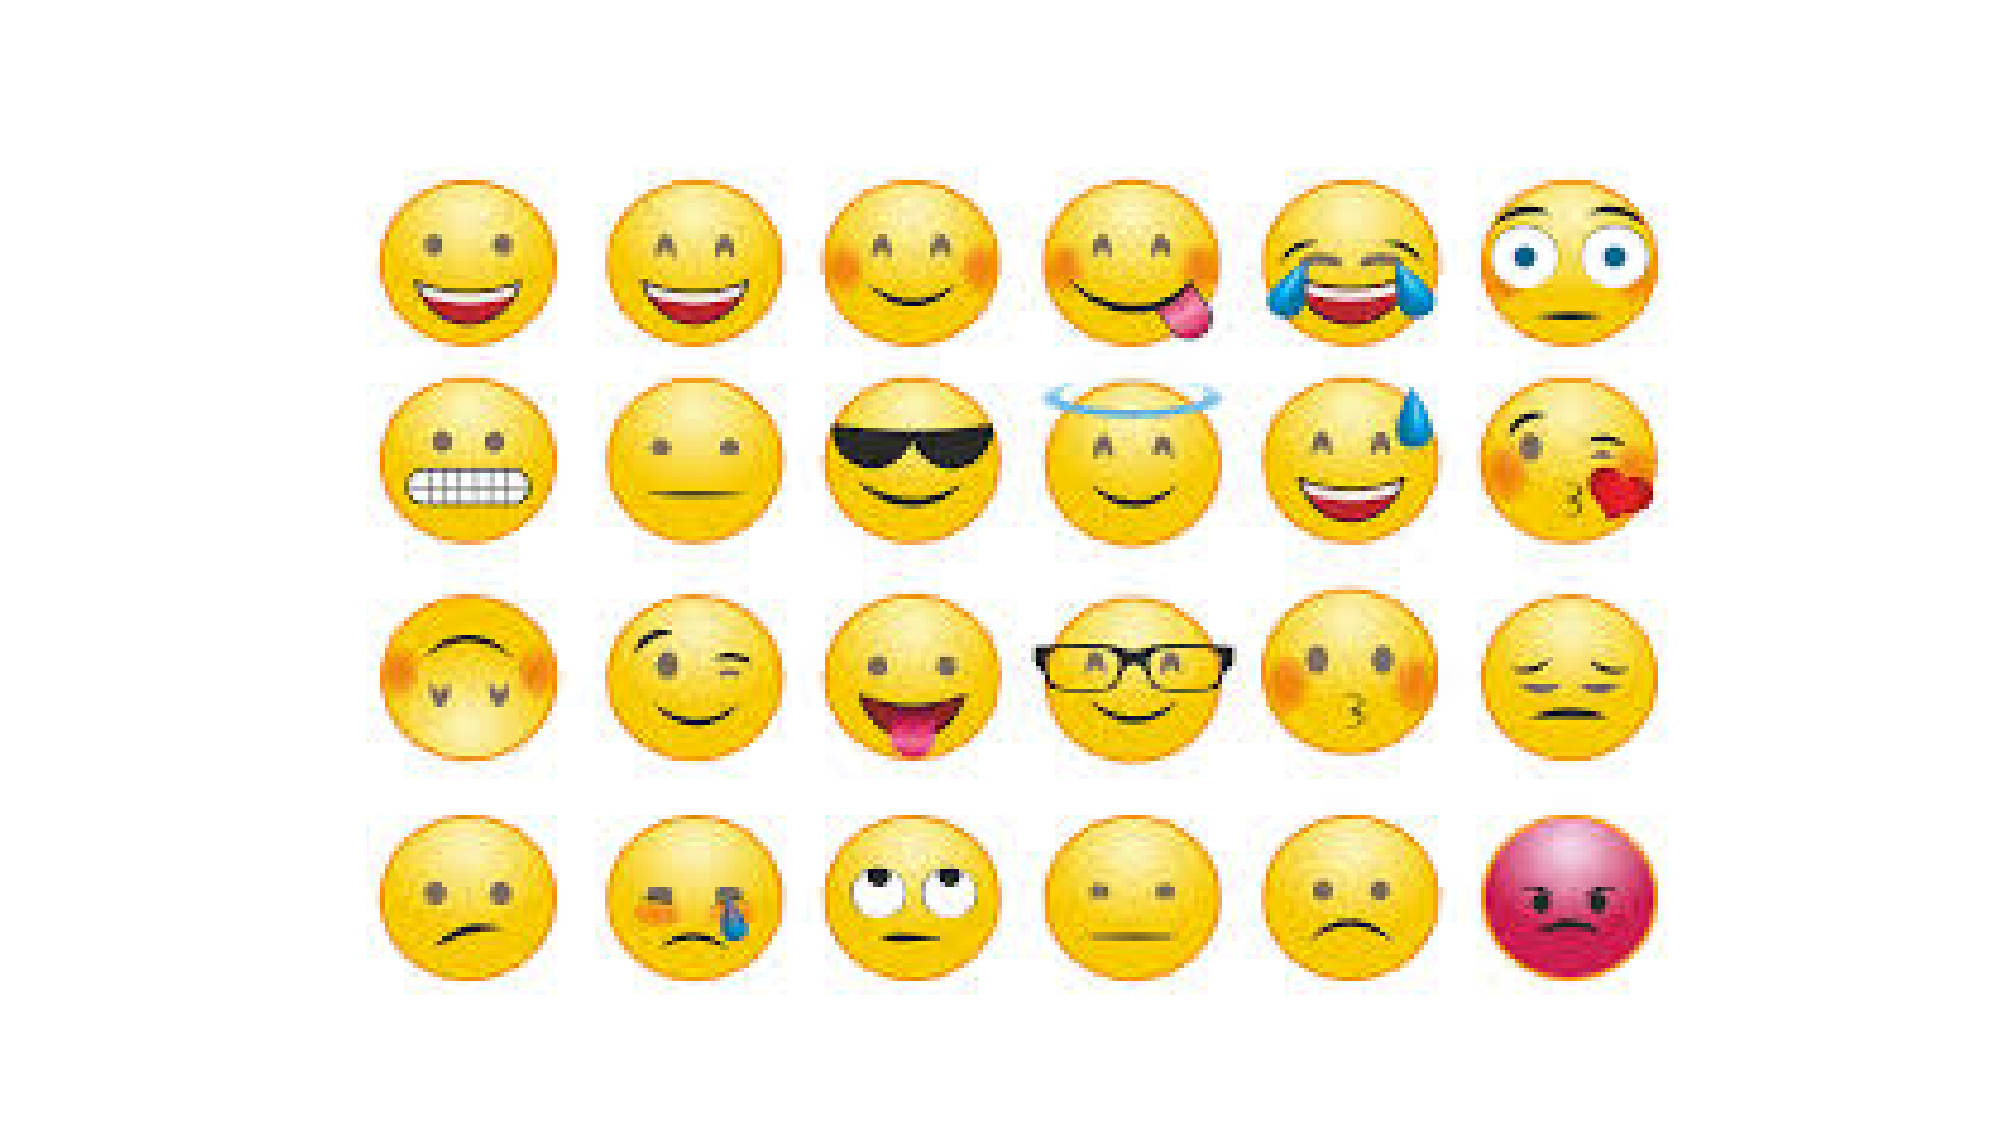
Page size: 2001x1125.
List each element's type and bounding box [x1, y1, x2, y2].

picture [366, 167, 1673, 995]
